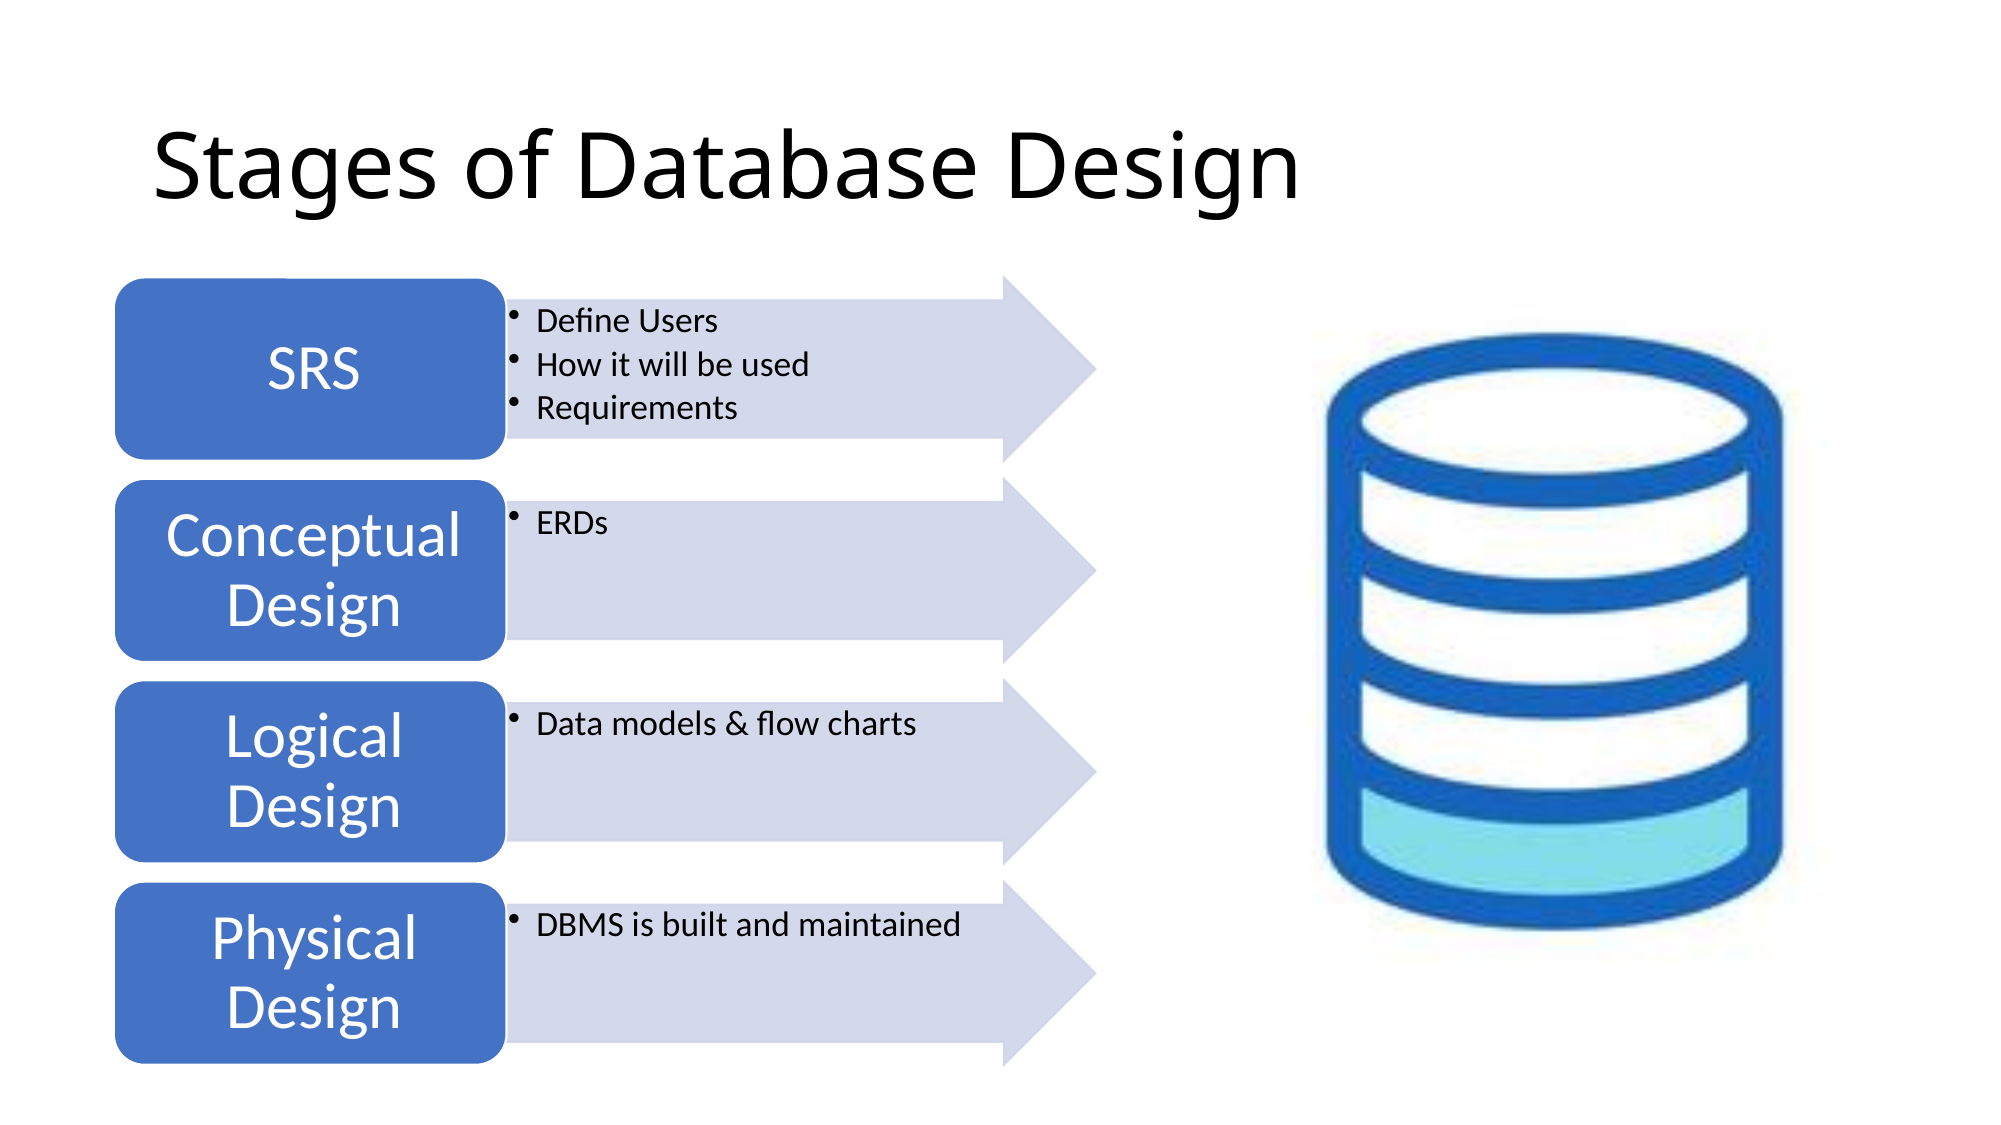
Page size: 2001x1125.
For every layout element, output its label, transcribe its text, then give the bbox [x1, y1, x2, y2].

picture [1199, 277, 1912, 989]
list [113, 277, 1096, 1066]
title Stages of Database Design [137, 59, 1863, 278]
